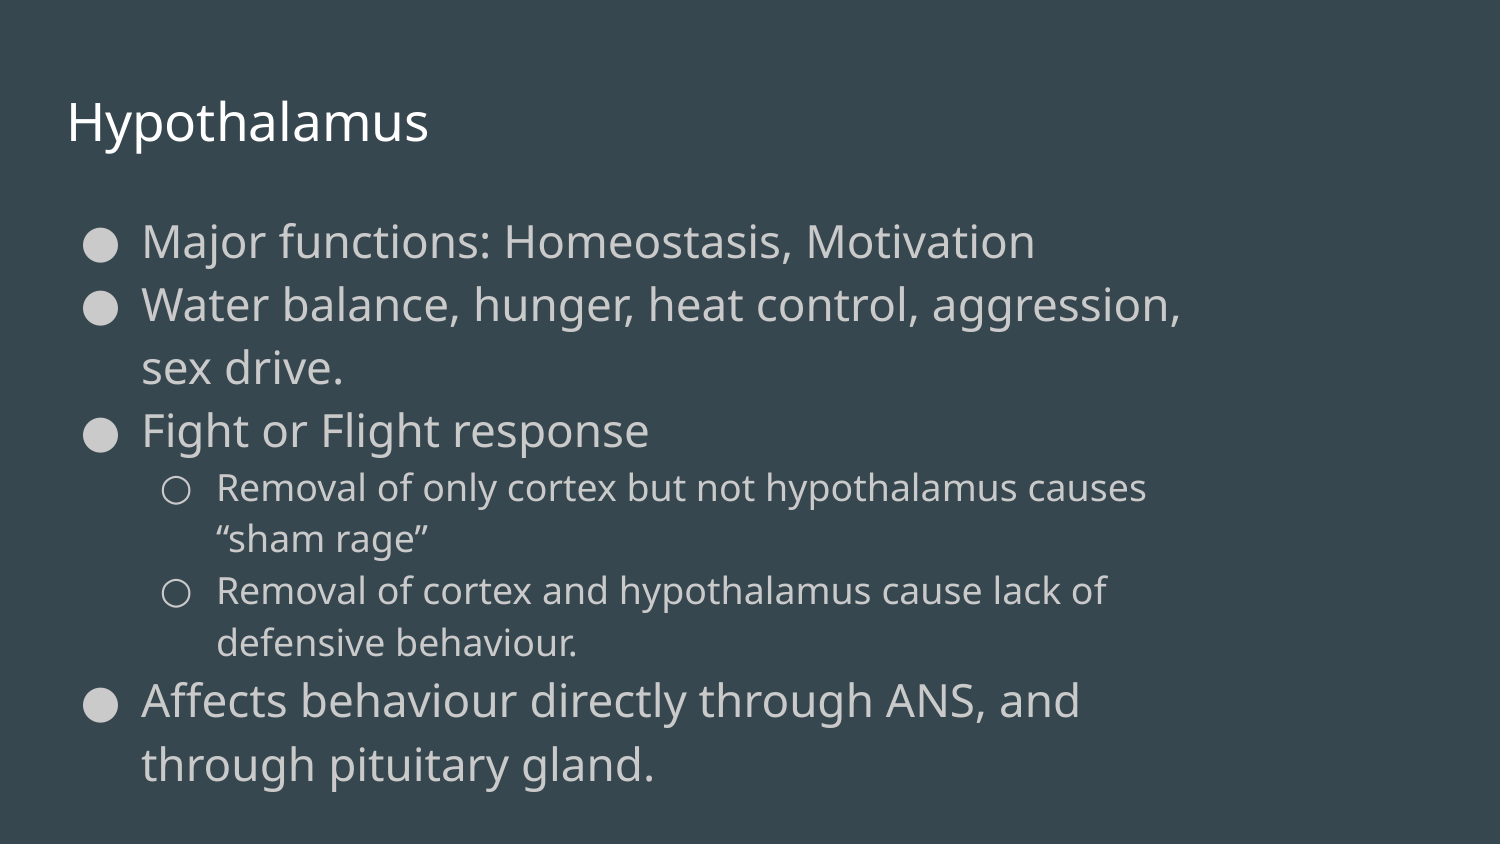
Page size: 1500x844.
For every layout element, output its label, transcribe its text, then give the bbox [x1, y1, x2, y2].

title Hypothalamus [51, 72, 1449, 167]
list Major functions: Homeostasis, Motivation Water balance, hunger, heat control, aggression, sex drive. Fight or Flight response Removal of only cortex but not hypothalamus causes “sham rage” Removal of cortex and hypothalamus cause lack of defensive behaviour. Affects behaviour directly through ANS, and through pituitary gland. [51, 189, 1251, 750]
